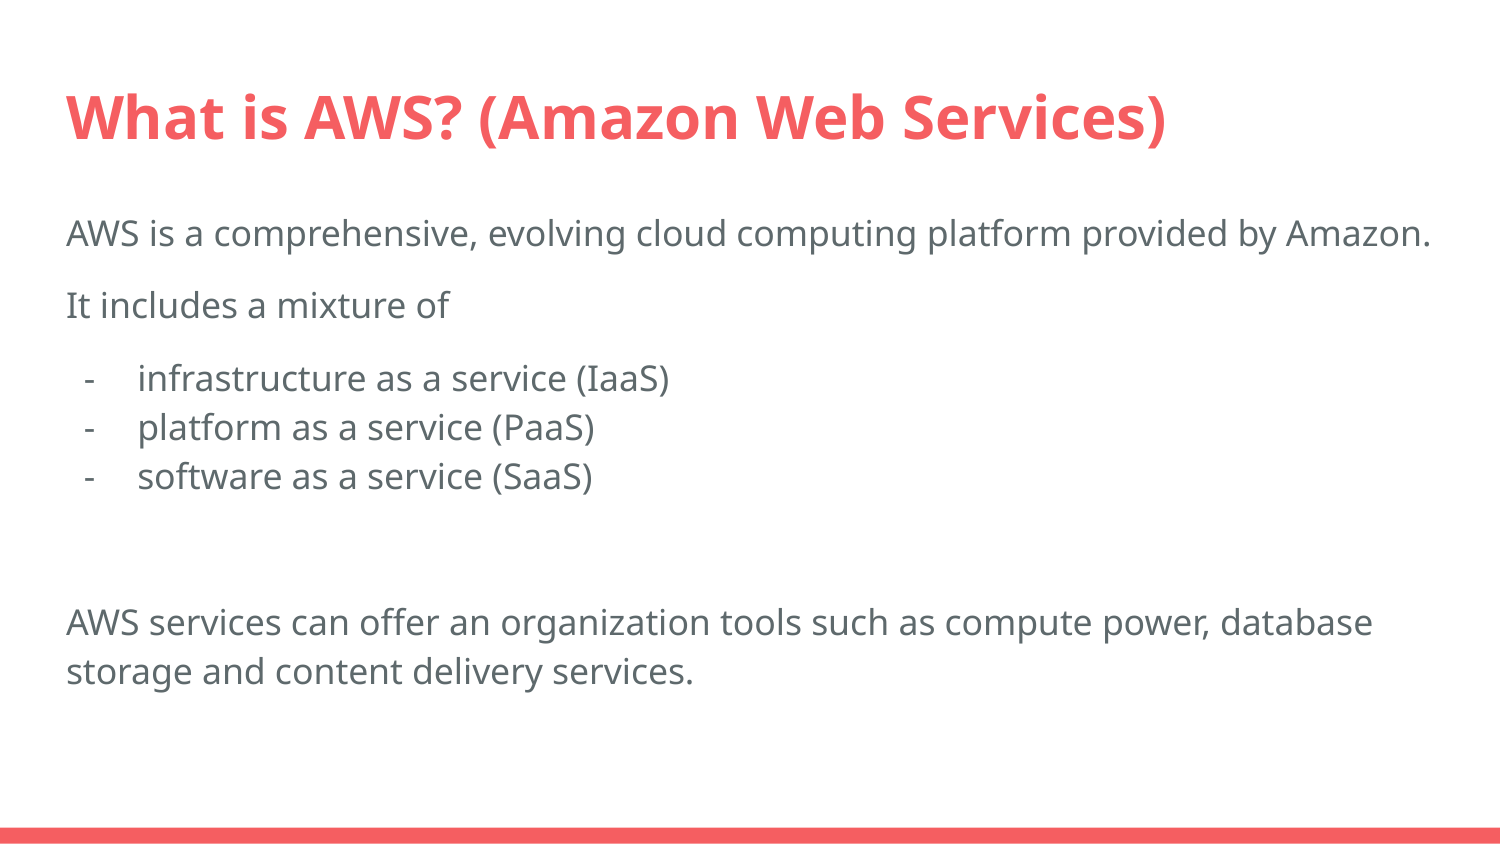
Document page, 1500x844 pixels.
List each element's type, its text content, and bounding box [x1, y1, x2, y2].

list AWS is a comprehensive, evolving cloud computing platform provided by Amazon. It includes a mixture of infrastructure as a service (IaaS) platform as a service (PaaS) software as a service (SaaS) AWS services can offer an organization tools such as compute power, database storage and content delivery services. [51, 189, 1449, 750]
title What is AWS? (Amazon Web Services) [51, 64, 1449, 167]
